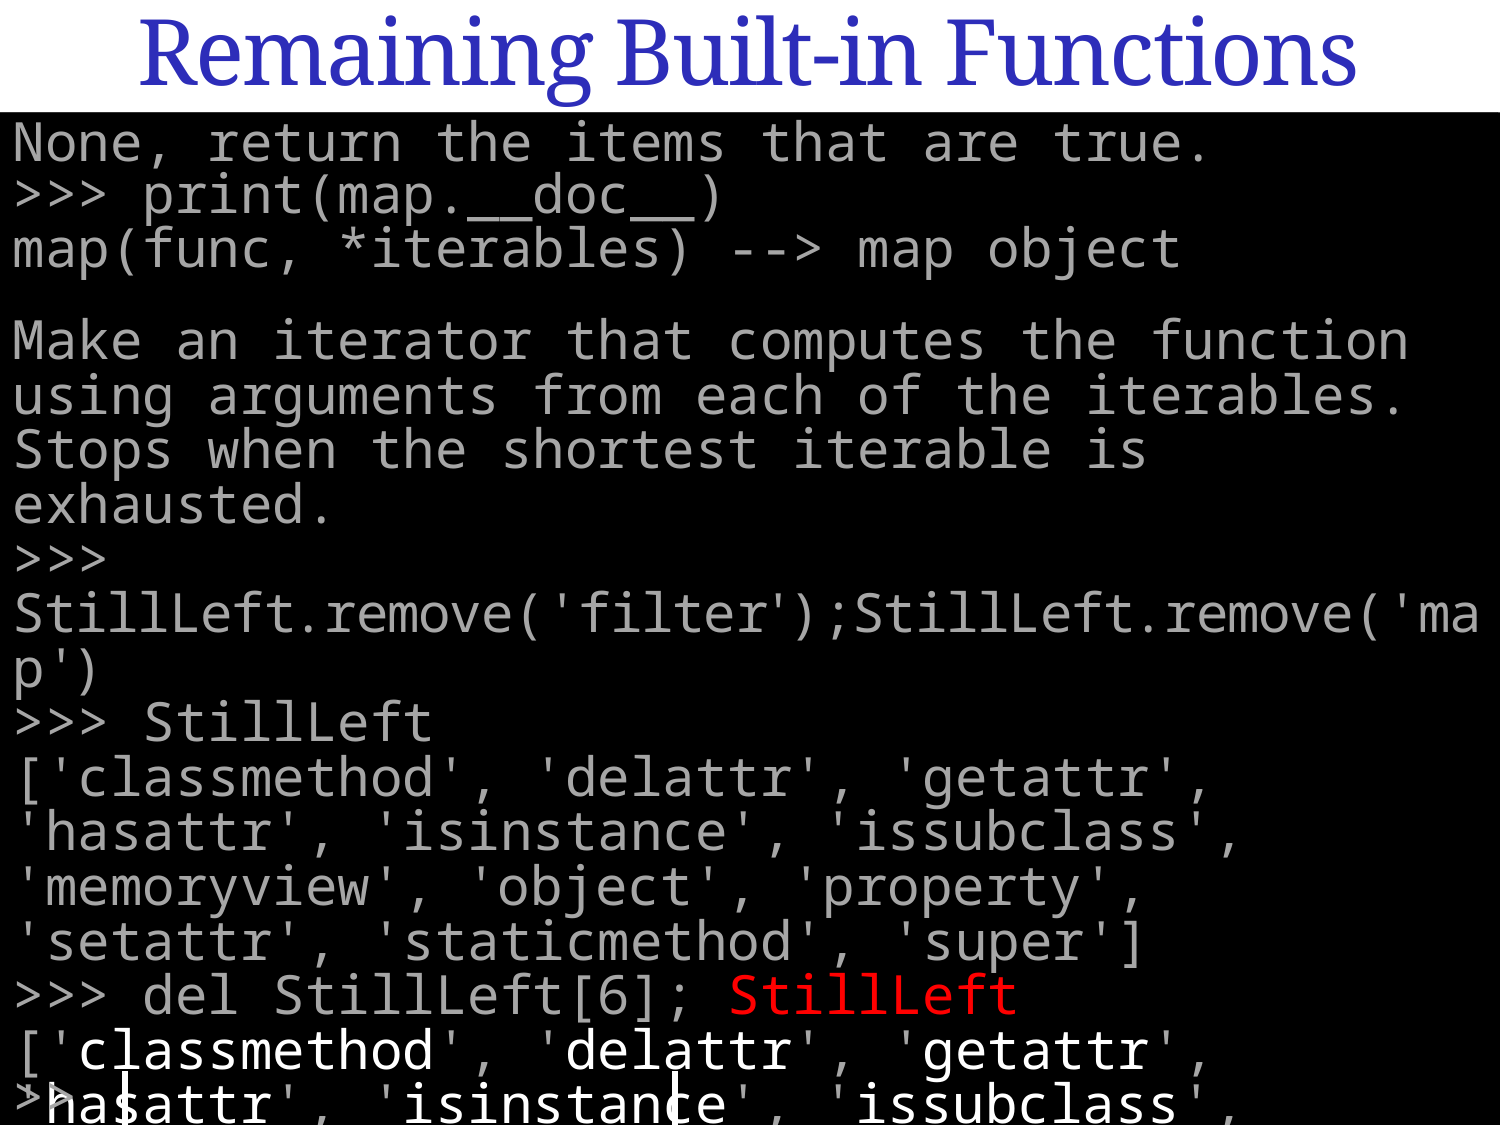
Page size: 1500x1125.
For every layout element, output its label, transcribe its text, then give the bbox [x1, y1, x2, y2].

text_box Remaining Built-in Functions [0, 0, 1498, 111]
text_box None, return the items that are true. >>> print(map.__doc__) map(func, *iterables) --> map object Make an iterator that computes the function using arguments from each of the iterables. Stops when the shortest iterable is exhausted. >>> StillLeft.remove('filter');StillLeft.remove('map') >>> StillLeft ['classmethod', 'delattr', 'getattr', 'hasattr', 'isinstance', 'issubclass', 'memoryview', 'object', 'property', 'setattr', 'staticmethod', 'super'] >>> del StillLeft[6]; StillLeft ['classmethod', 'delattr', 'getattr', 'hasattr', 'isinstance', 'issubclass', 'object', 'property', 'setattr', 'staticmethod', 'super'] >>> help(classmethod) >>> help(staticmethod) [0, 111, 1500, 1125]
text_box >>> [0, 1054, 119, 1117]
